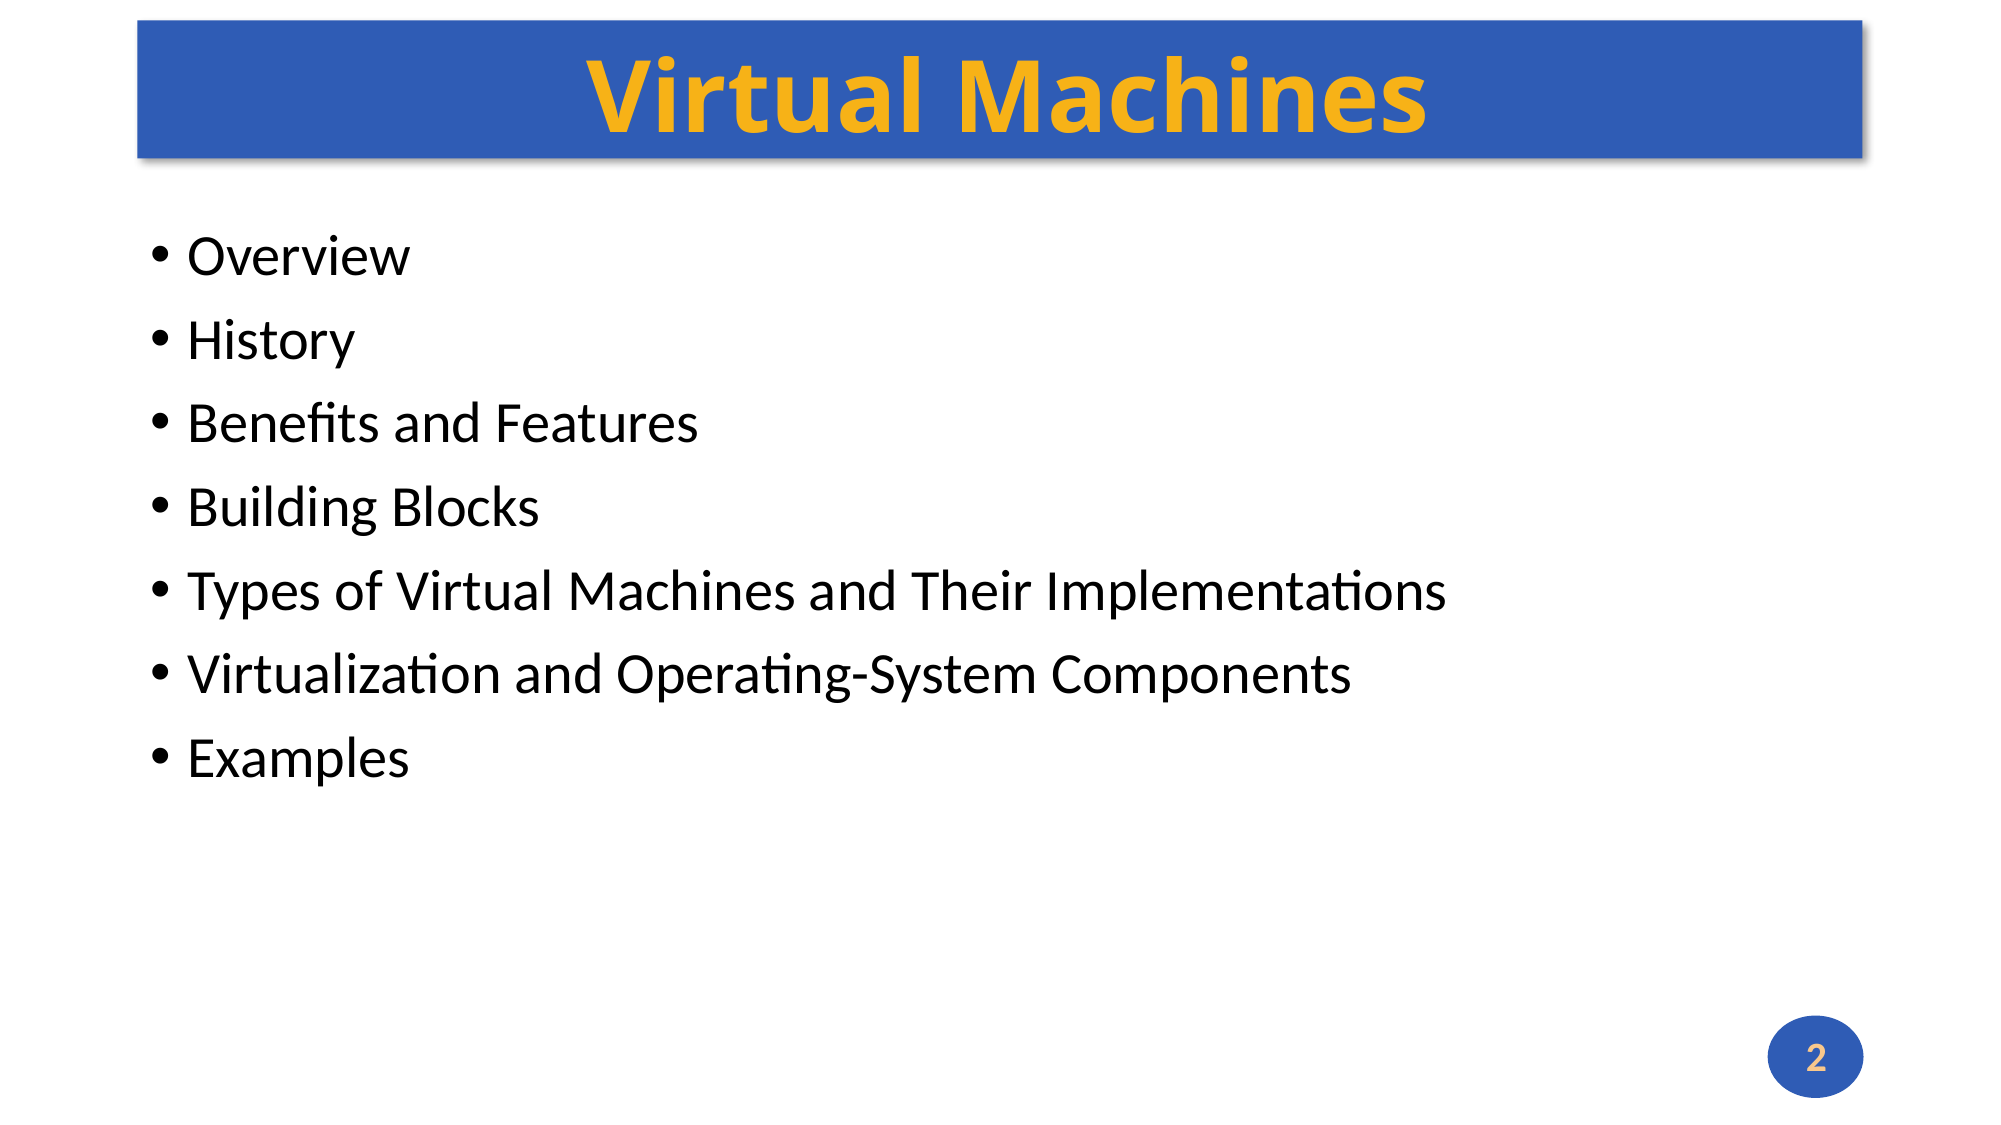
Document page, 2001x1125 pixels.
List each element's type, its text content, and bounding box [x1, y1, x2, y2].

title Virtual Machines [135, 23, 1871, 161]
list Overview History Benefits and Features Building Blocks Types of Virtual Machines and Their Implementations Virtualization and Operating-System Components Examples [135, 217, 1853, 977]
slide_number 2 [1767, 1015, 1866, 1095]
